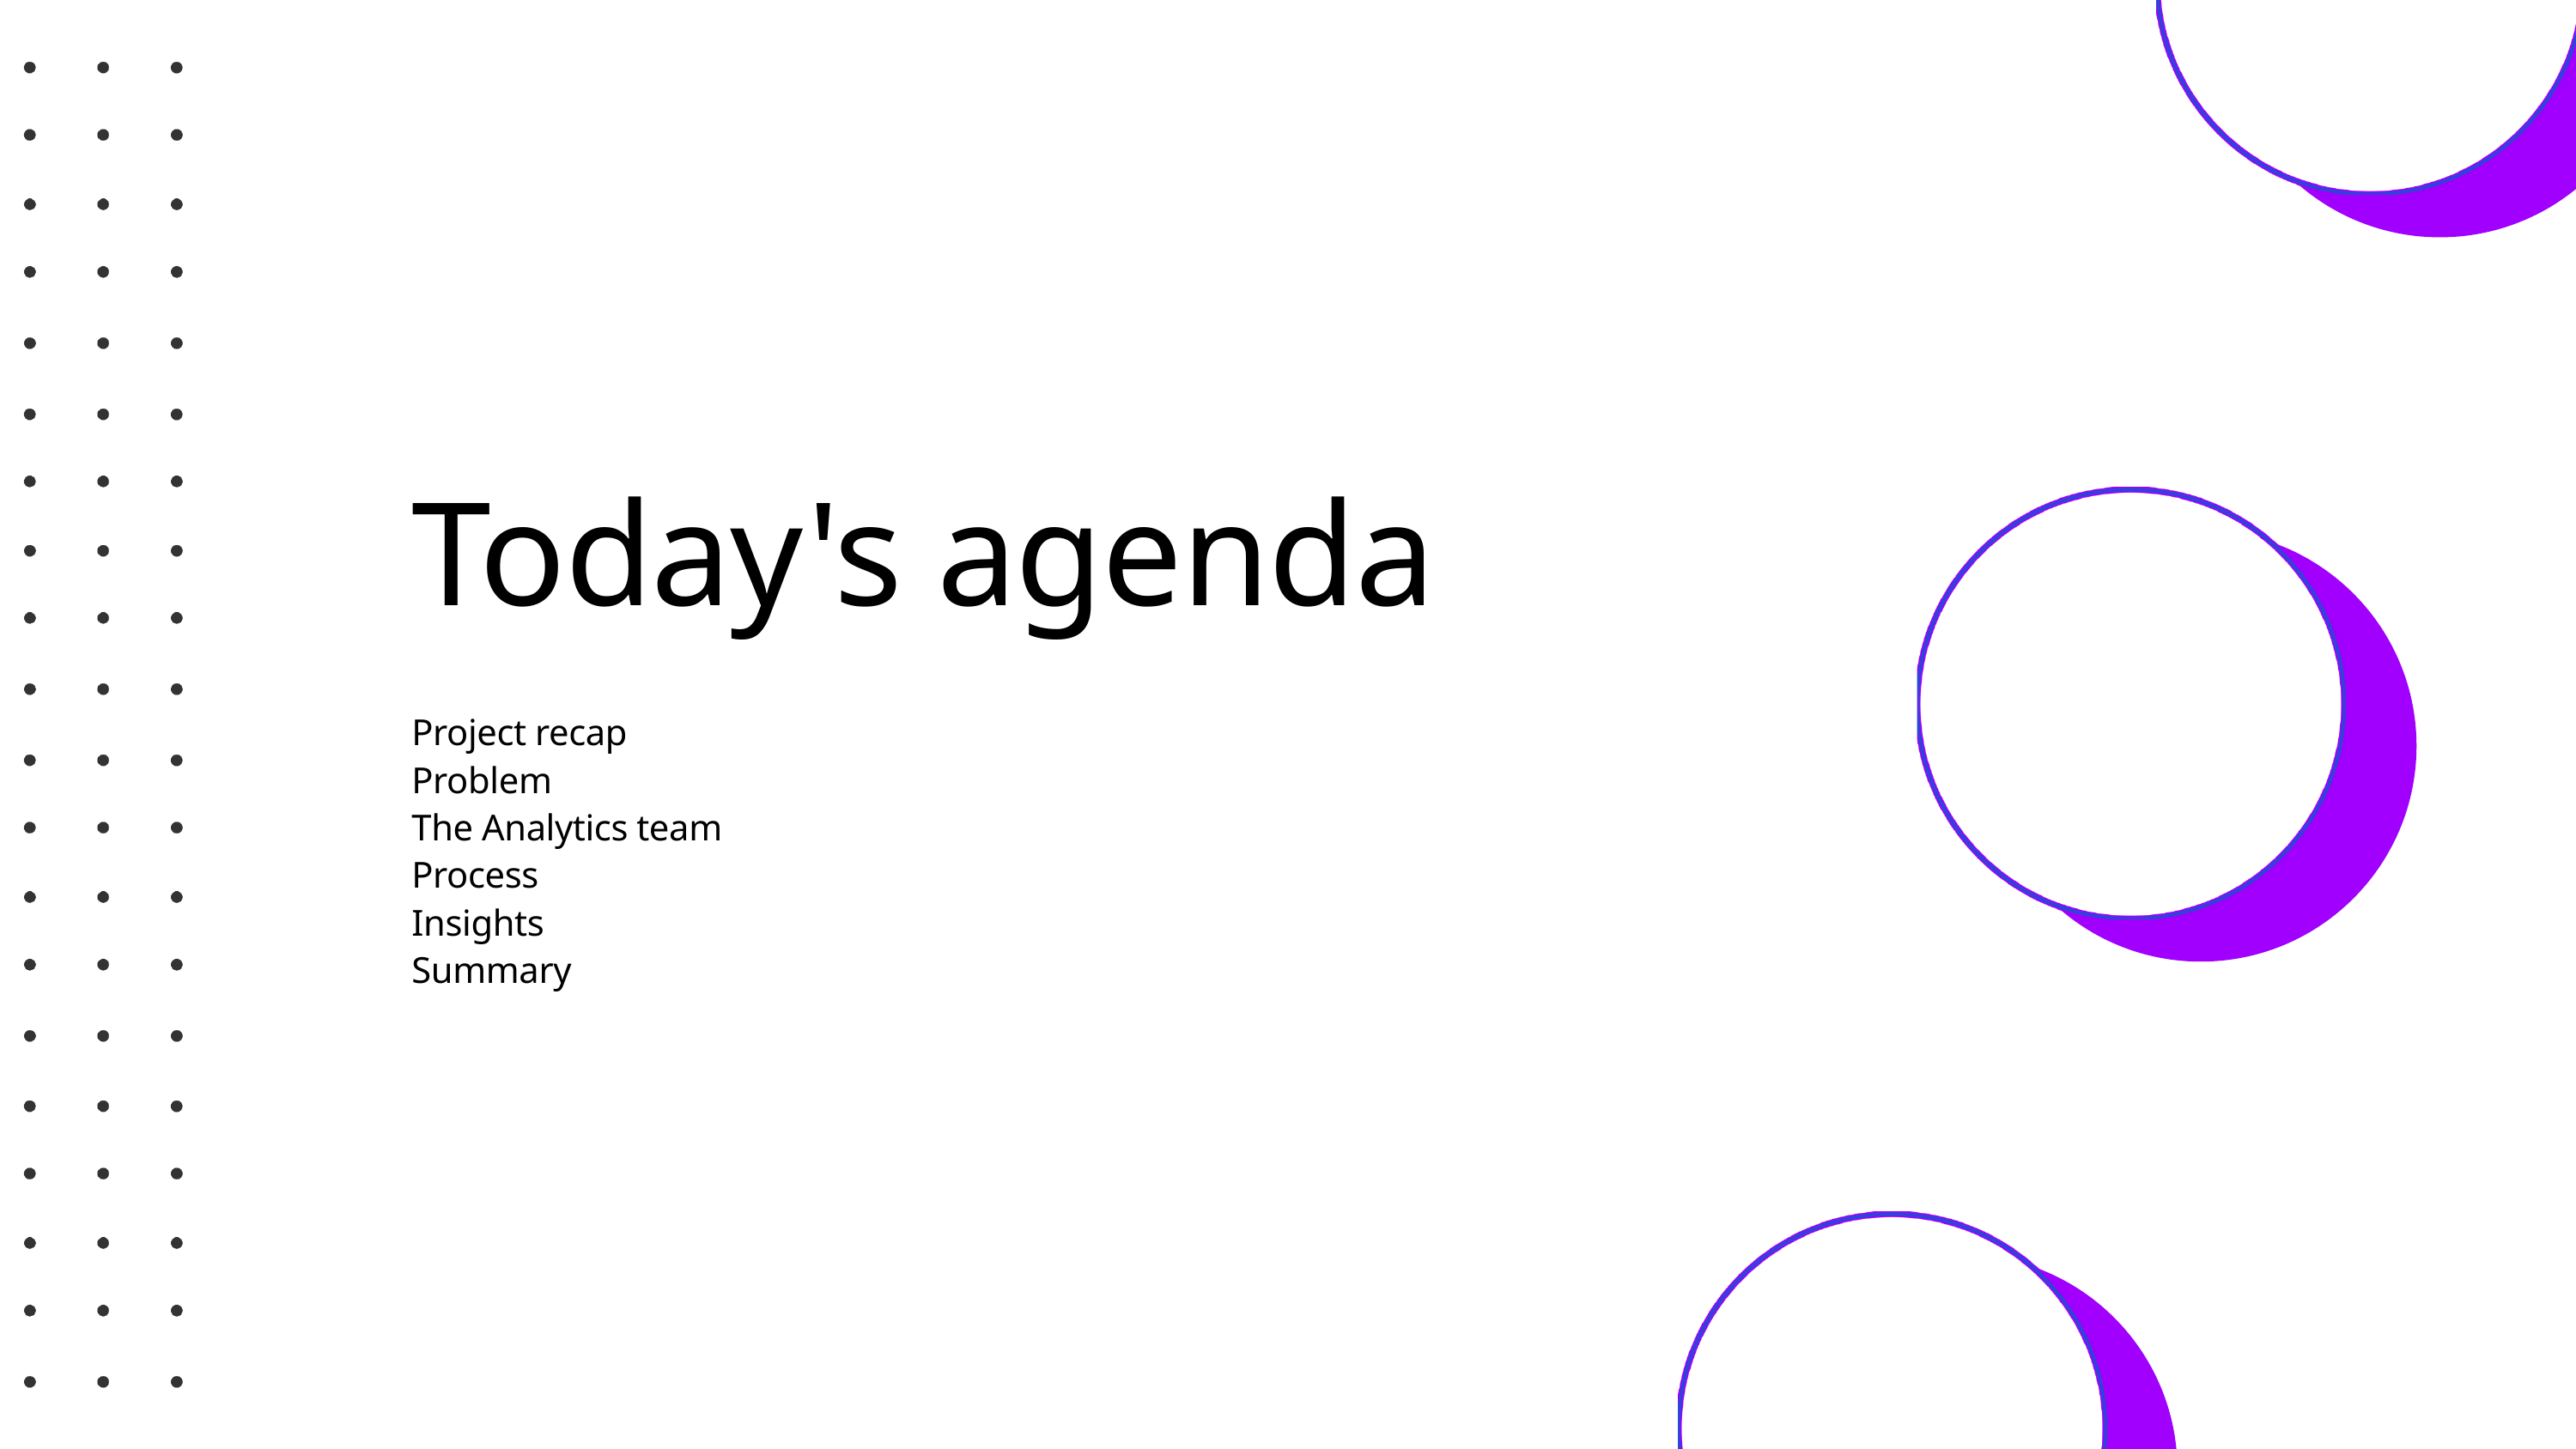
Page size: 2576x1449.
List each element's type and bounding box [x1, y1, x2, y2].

text_box [411, 462, 1634, 998]
text_box [2155, 0, 2576, 238]
text_box [1677, 1210, 2178, 1449]
text_box [0, 57, 187, 1392]
text_box [1917, 487, 2417, 962]
